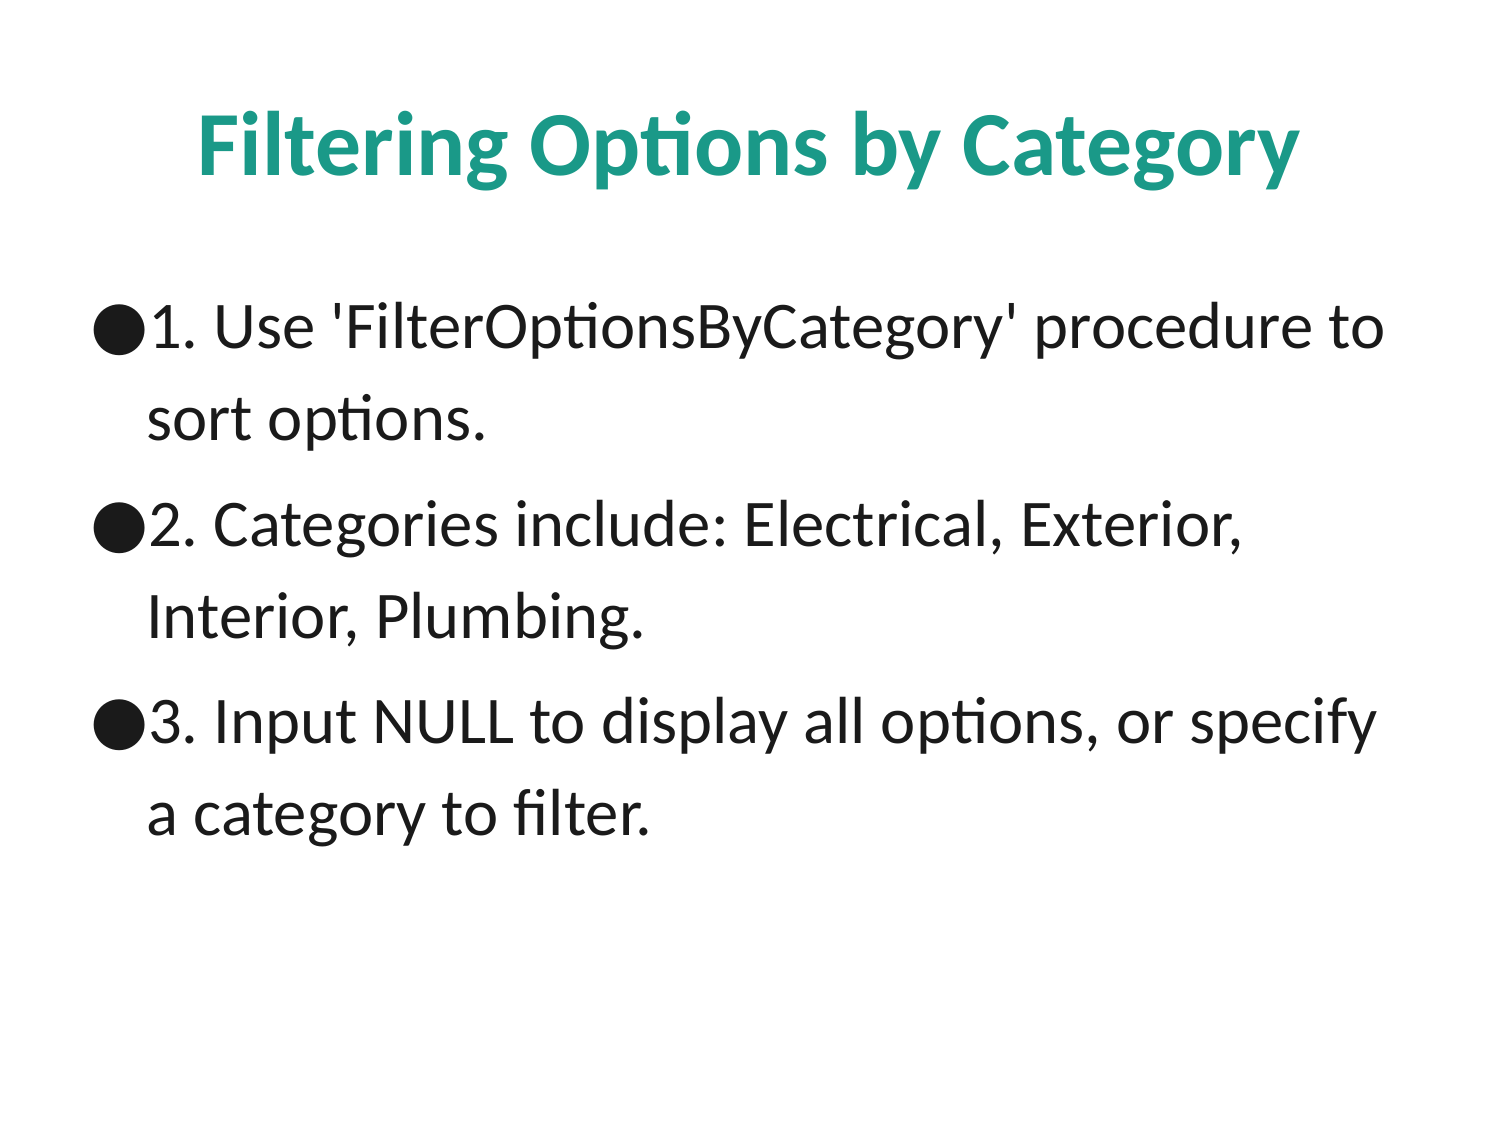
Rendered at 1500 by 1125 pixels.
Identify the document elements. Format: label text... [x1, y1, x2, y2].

list 1. Use 'FilterOptionsByCategory' procedure to sort options. 2. Categories include: Electrical, Exterior, Interior, Plumbing. 3. Input NULL to display all options, or specify a category to filter. [75, 262, 1425, 1005]
title Filtering Options by Category [75, 45, 1425, 233]
